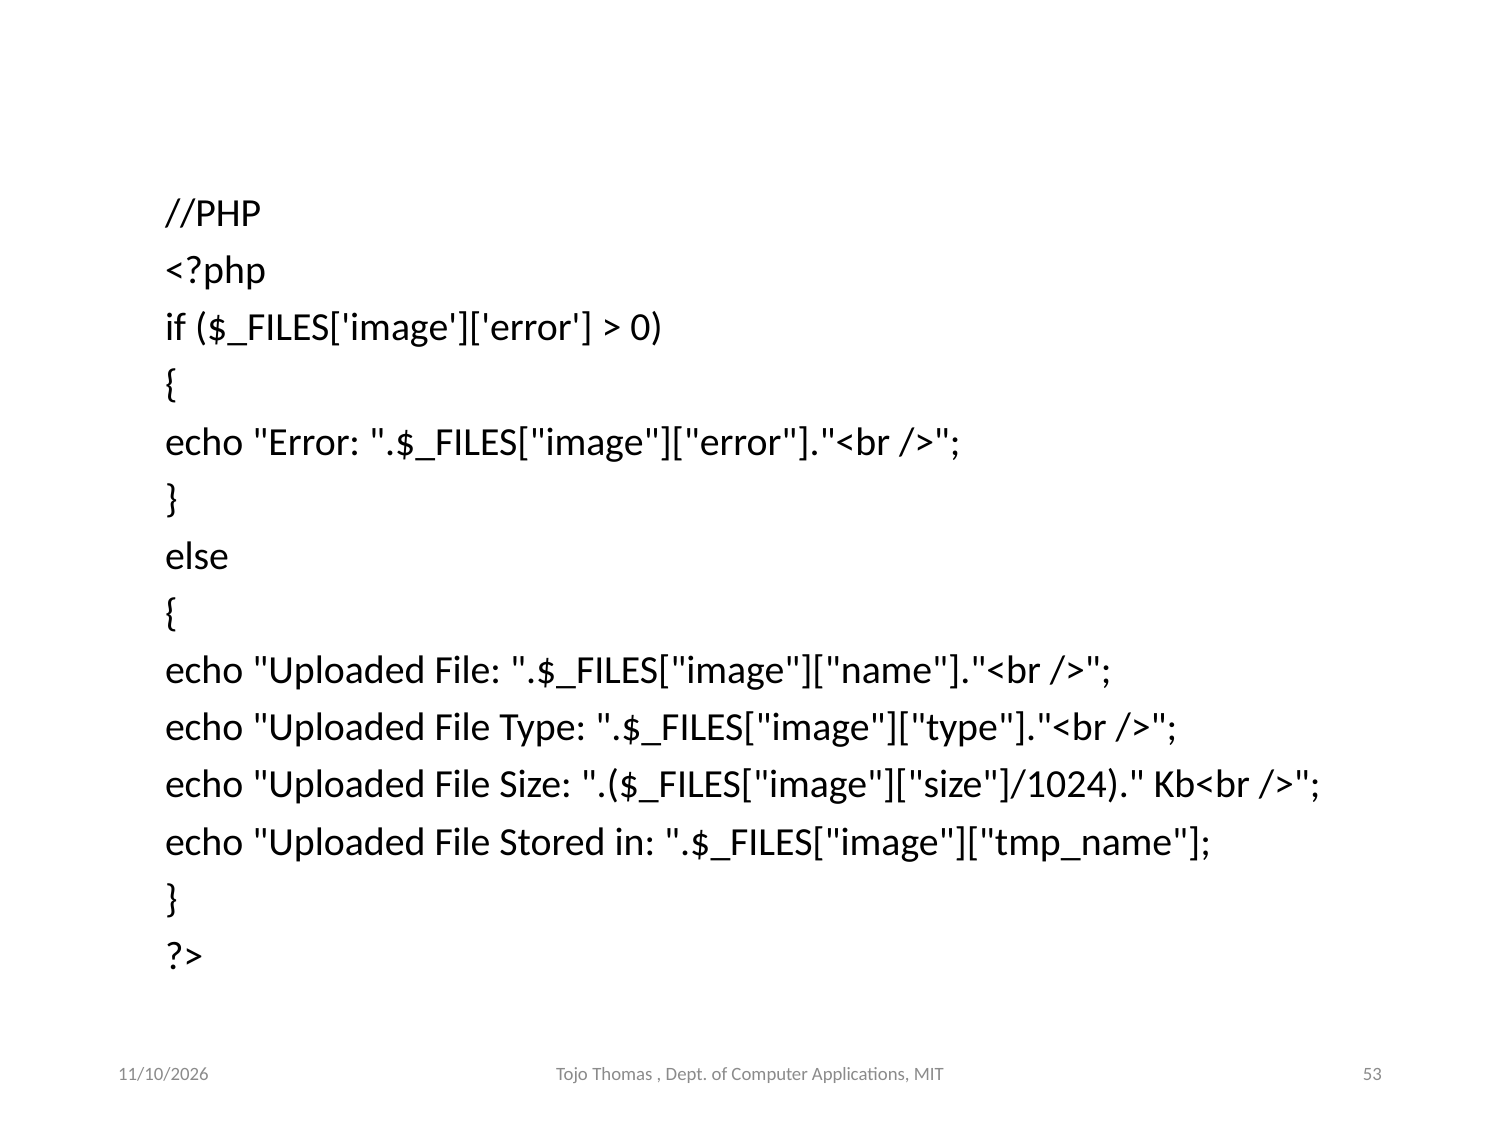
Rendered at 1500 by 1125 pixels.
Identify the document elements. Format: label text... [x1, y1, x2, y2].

slide_number 53 [1059, 1042, 1397, 1103]
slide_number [103, 1042, 441, 1103]
list //PHP <?php if ($_FILES['image']['error'] > 0) { echo "Error: ".$_FILES["image"]["error"]."<br />"; } else { echo "Uploaded File: ".$_FILES["image"]["name"]."<br />"; echo "Uploaded File Type: ".$_FILES["image"]["type"]."<br />"; echo "Uploaded File Size: ".($_FILES["image"]["size"]/1024)." Kb<br />"; echo "Uploaded File Stored in: ".$_FILES["image"]["tmp_name"]; } ?> [150, 184, 1425, 988]
footer Tojo Thomas , Dept. of Computer Applications, MIT [496, 1042, 1004, 1103]
